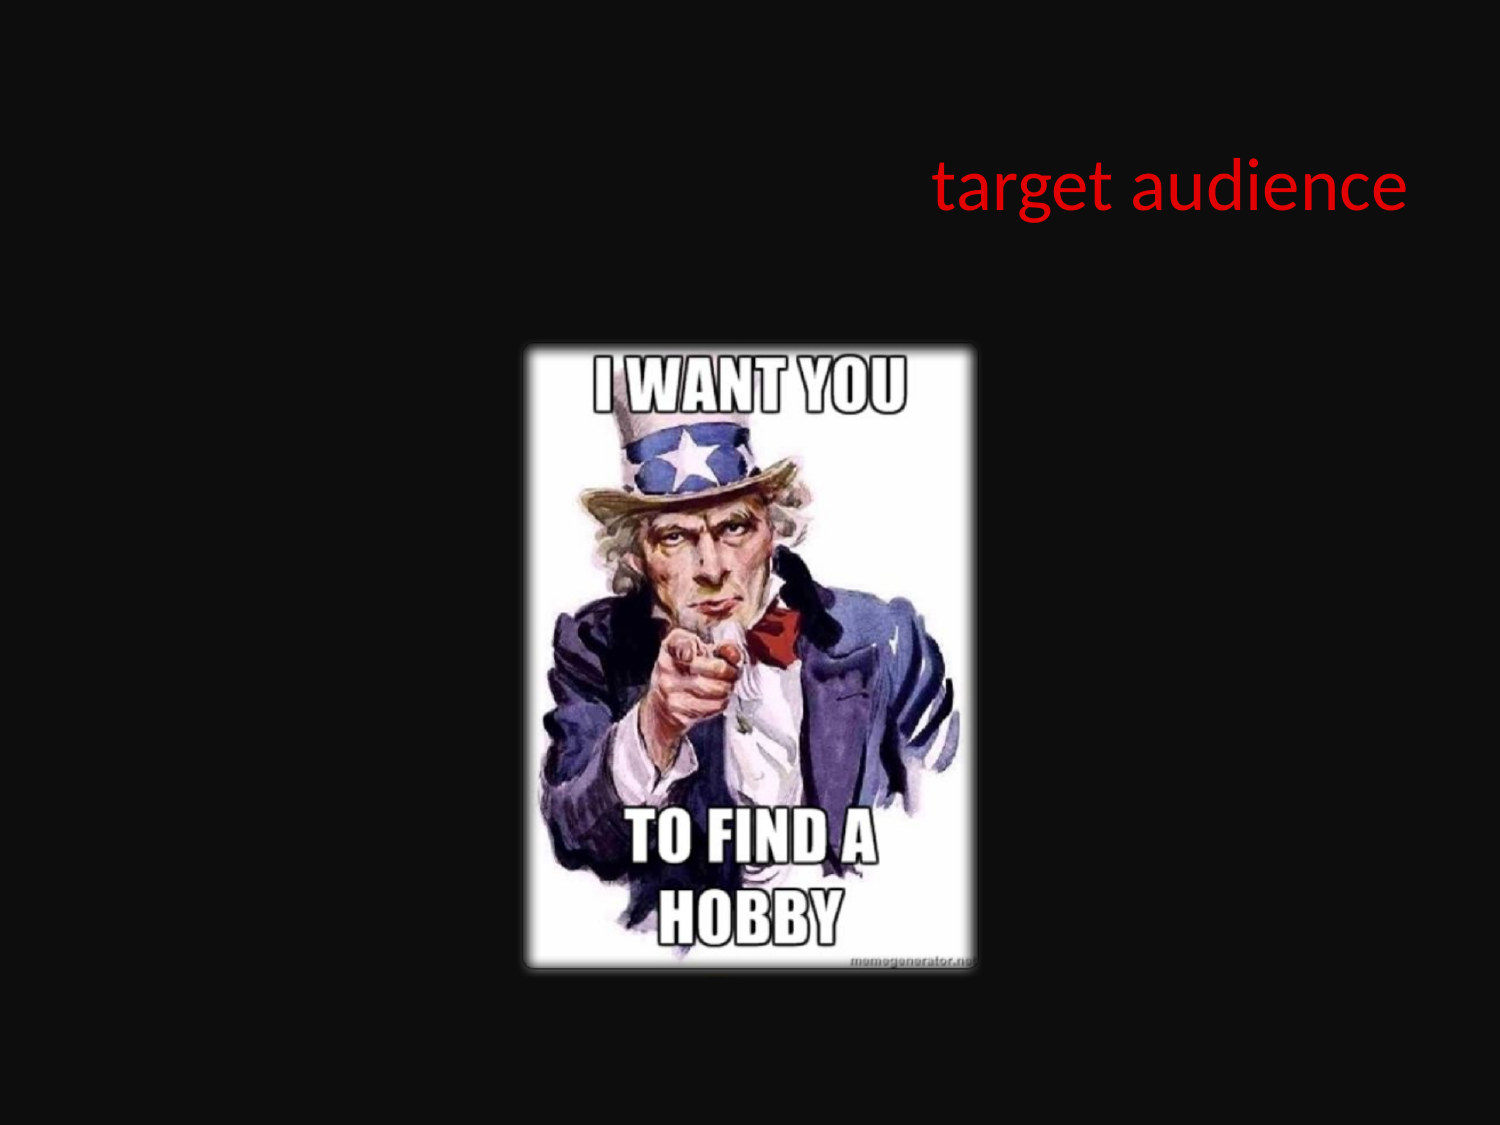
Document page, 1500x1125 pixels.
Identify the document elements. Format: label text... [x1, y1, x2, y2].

picture [516, 336, 984, 980]
text_box target audience [73, 86, 1424, 274]
